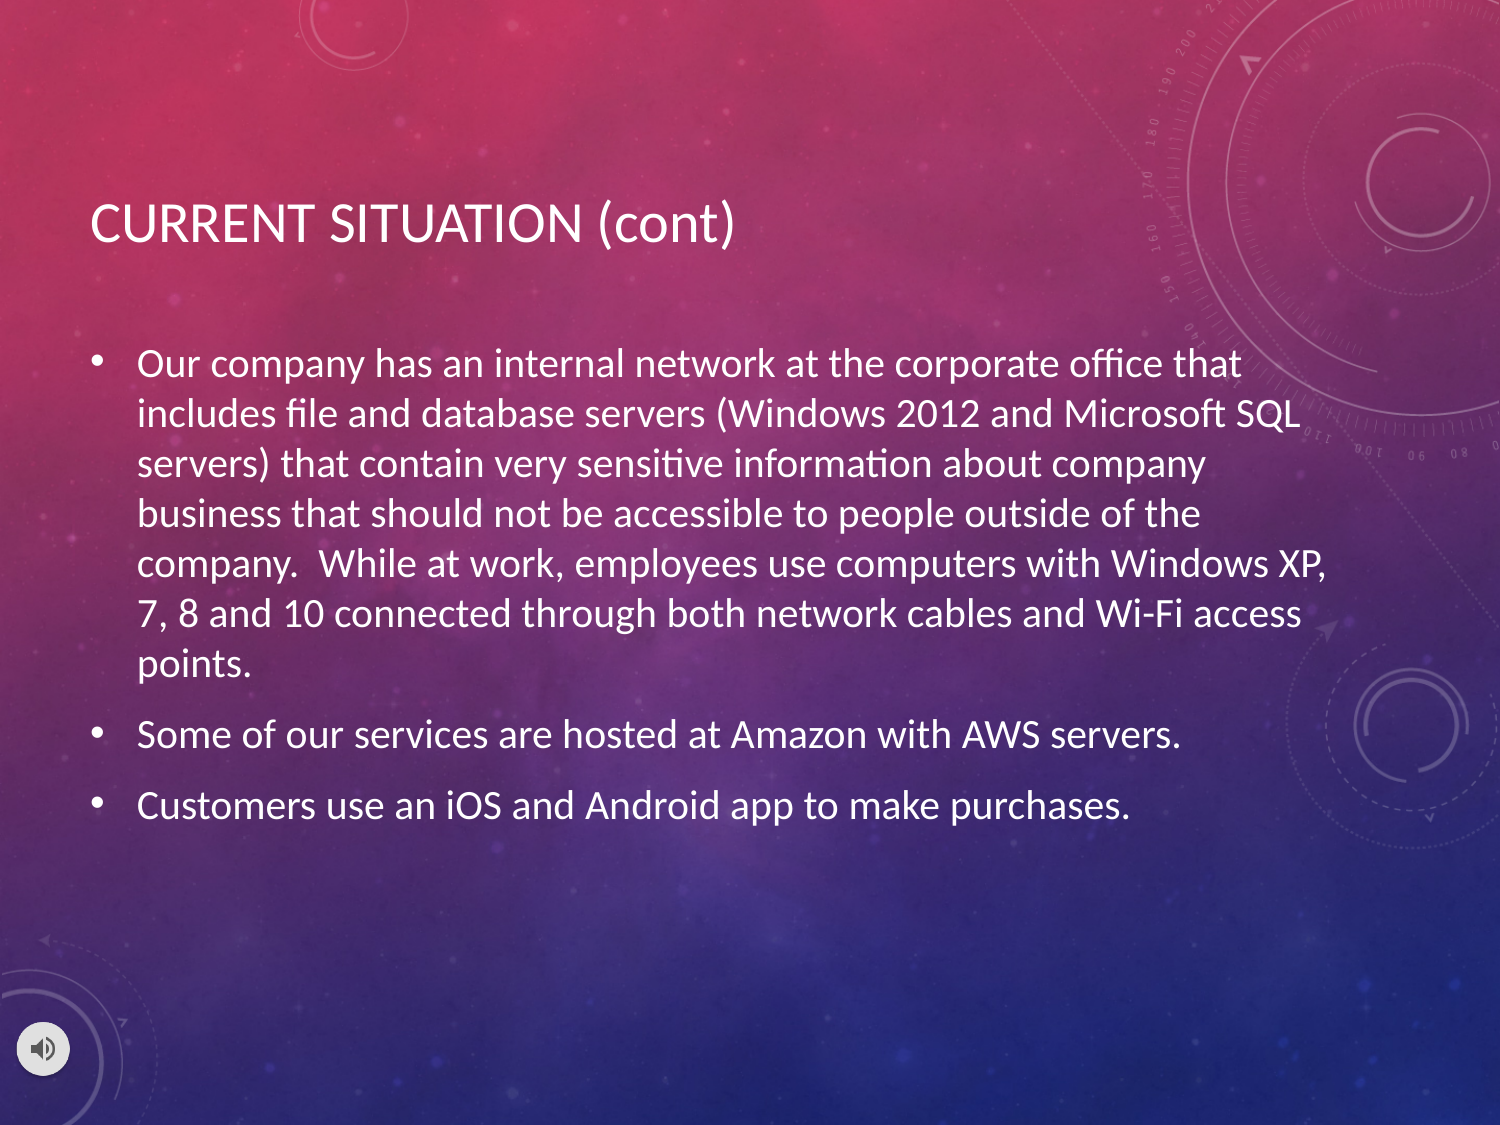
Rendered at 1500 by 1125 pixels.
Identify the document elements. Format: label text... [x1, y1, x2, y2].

title CURRENT SITUATION (cont) [75, 99, 1350, 282]
list Our company has an internal network at the corporate office that includes file and database servers (Windows 2012 and Microsoft SQL servers) that contain very sensitive information about company business that should not be accessible to people outside of the company. While at work, employees use computers with Windows XP, 7, 8 and 10 connected through both network cables and Wi-Fi access points. Some of our services are hosted at Amazon with AWS servers. Customers use an iOS and Android app to make purchases. [75, 282, 1350, 881]
picture [0, 0, 1500, 1125]
